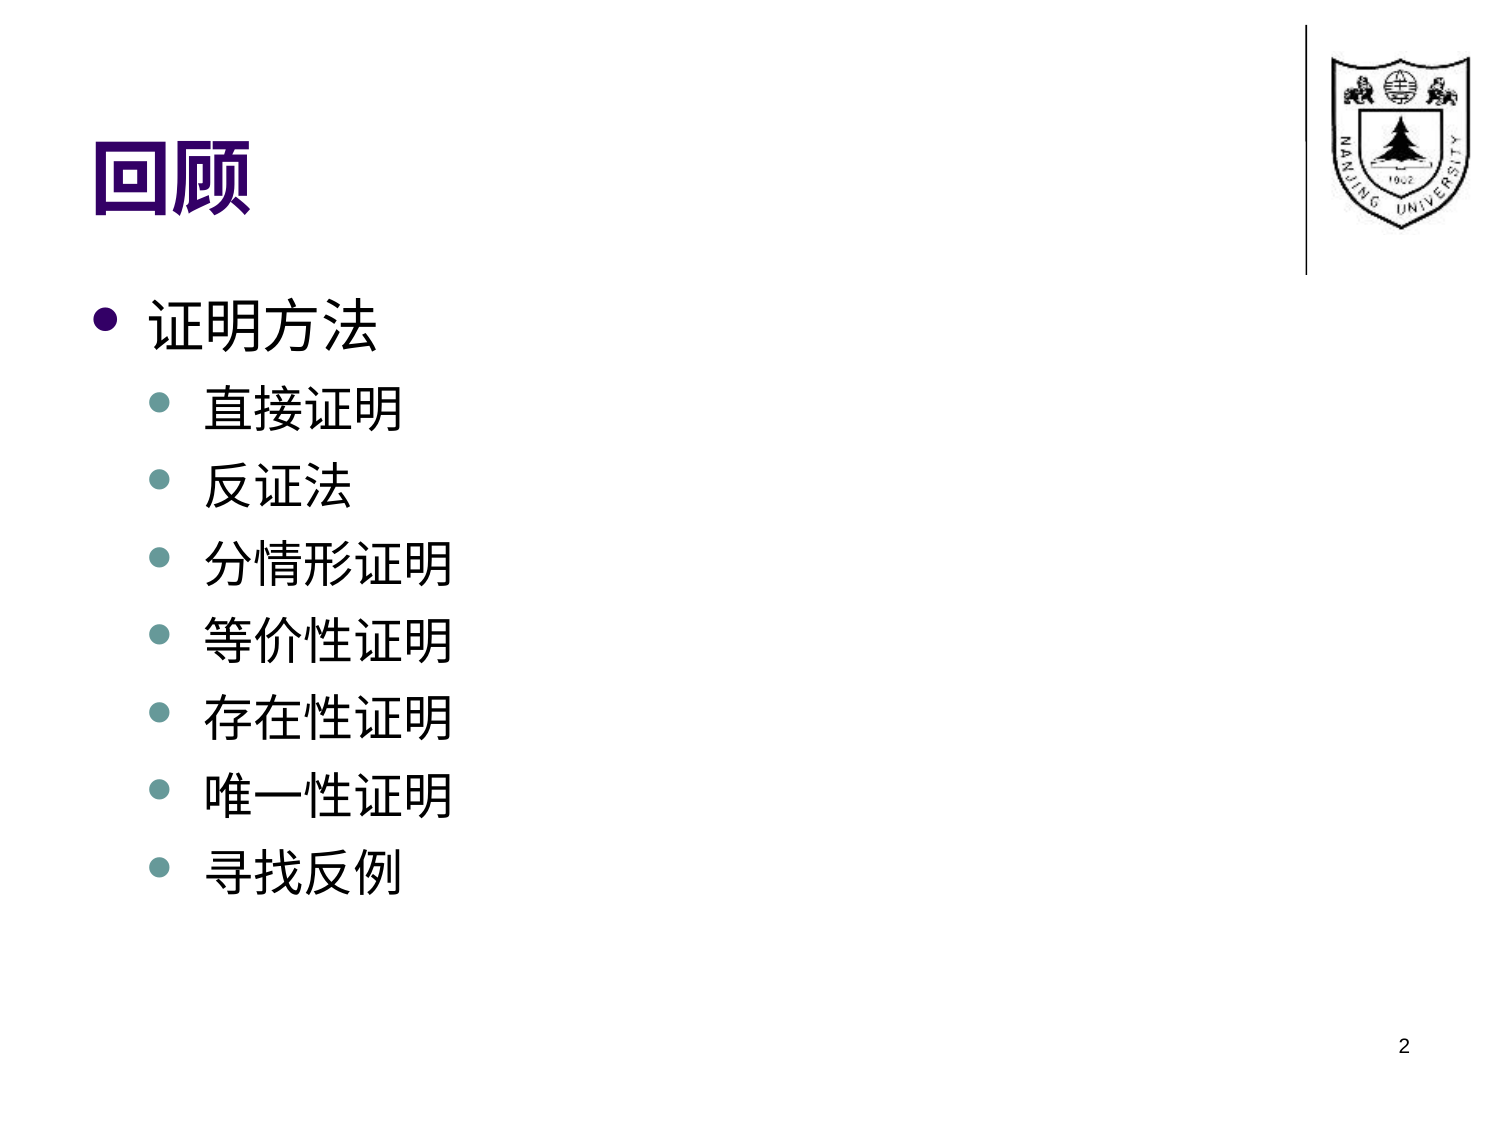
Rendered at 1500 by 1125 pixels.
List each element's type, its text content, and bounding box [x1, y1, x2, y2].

list 证明方法 直接证明 反证法 分情形证明 等价性证明 存在性证明 唯一性证明 寻找反例 [75, 282, 1425, 1006]
picture [1328, 51, 1481, 235]
slide_number 2 [1074, 1024, 1426, 1101]
title 回顾 [75, 20, 1313, 233]
